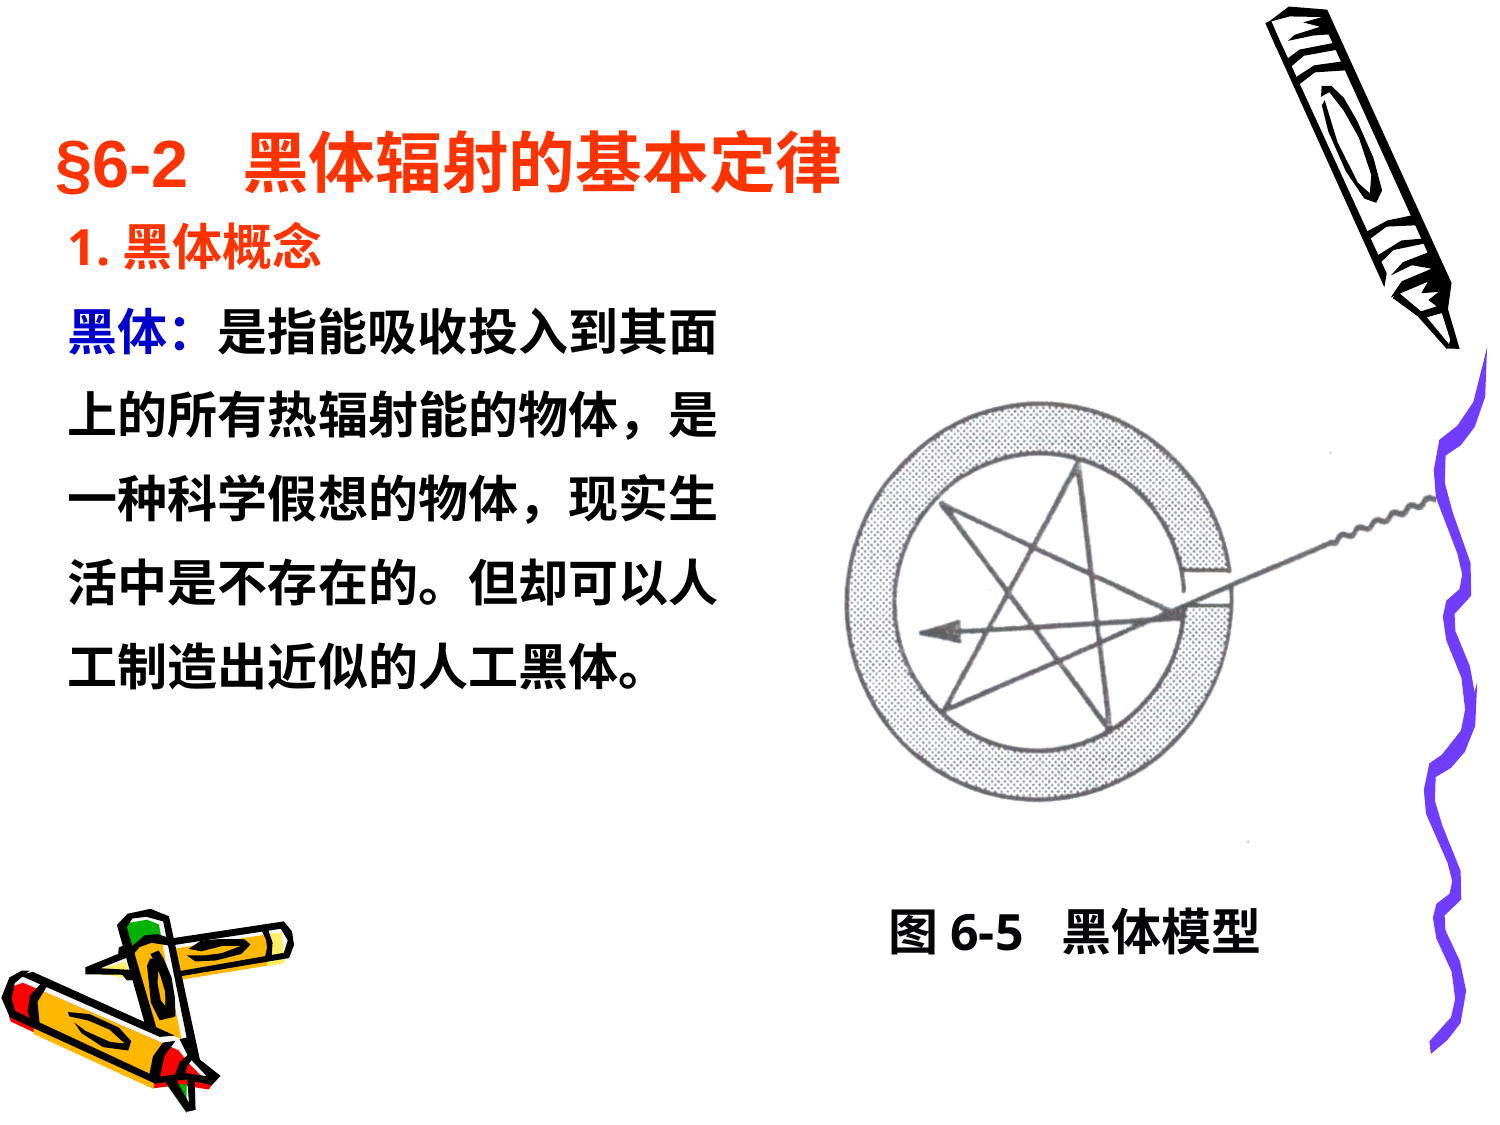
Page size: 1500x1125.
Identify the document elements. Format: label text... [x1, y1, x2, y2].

text_box §6-2 黑体辐射的基本定律 [41, 113, 955, 209]
text_box 1.黑体概念 黑体：是指能吸收投入到其面 上的所有热辐射能的物体，是 一种科学假想的物体，现实生 活中是不存在的。但却可以人 工制造出近似的人工黑体。 [53, 209, 780, 704]
text_box 图6-5 黑体模型 [862, 893, 1288, 968]
picture [802, 349, 1436, 853]
